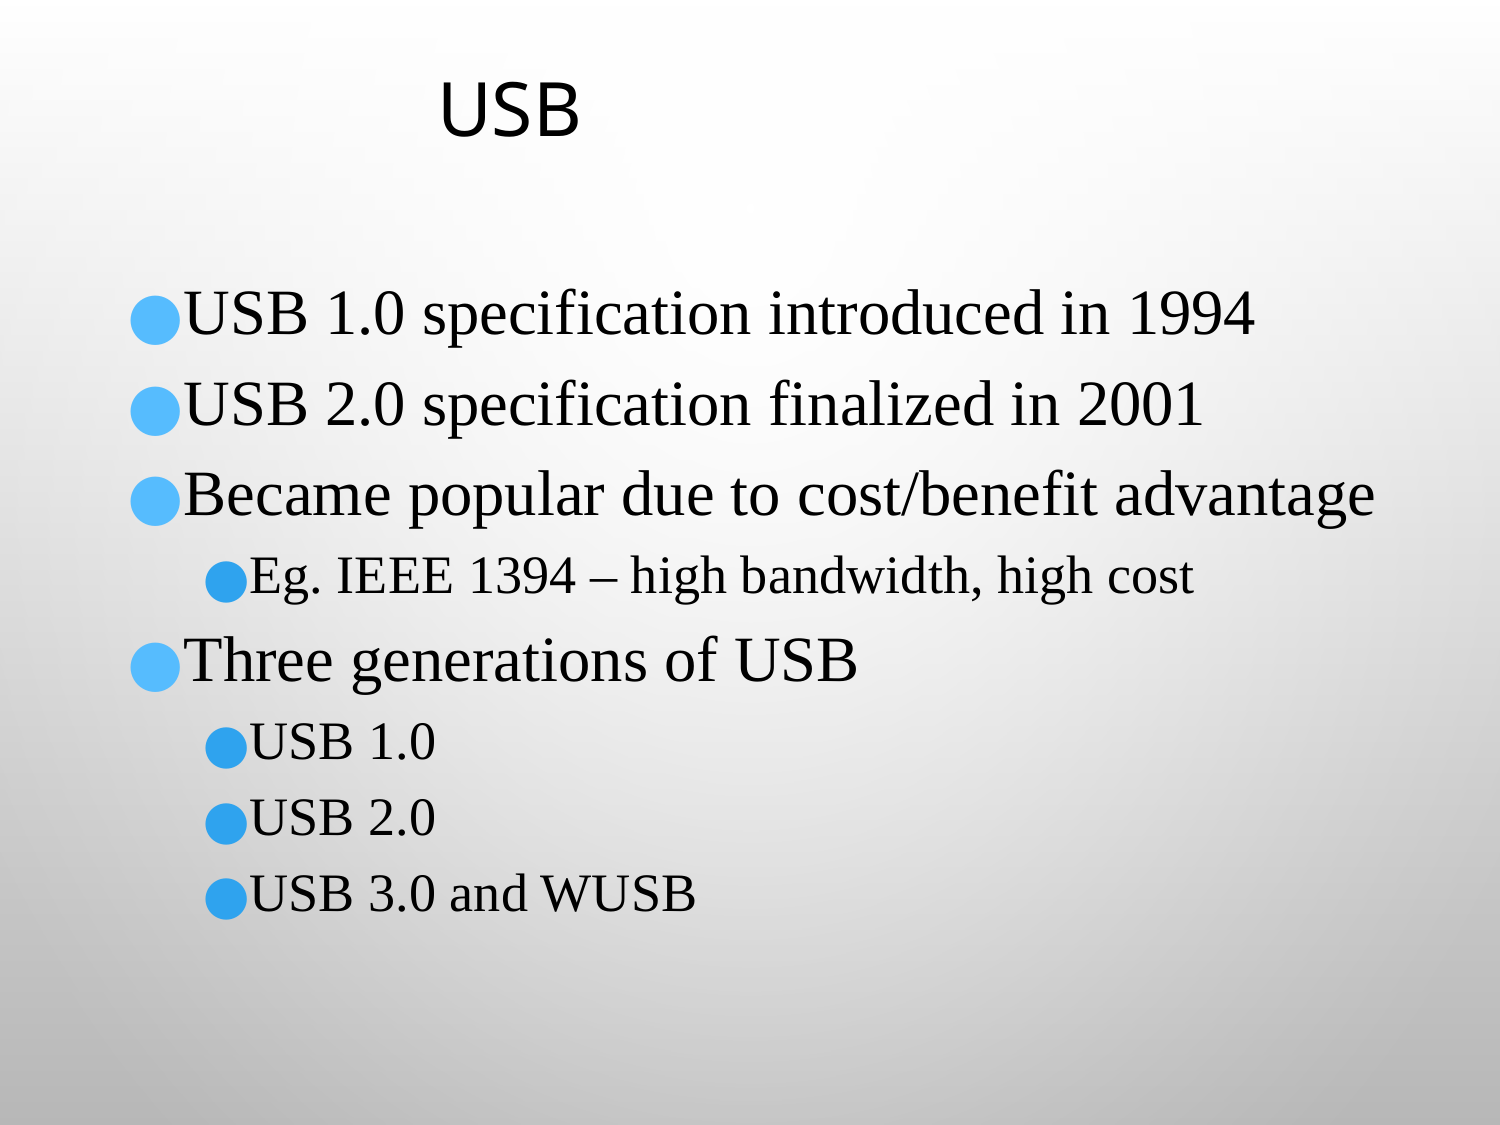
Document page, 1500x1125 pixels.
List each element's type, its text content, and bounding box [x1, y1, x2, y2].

title USB [32, 37, 988, 188]
picture [0, 0, 1500, 1125]
text_box USB 1.0 specification introduced in 1994 USB 2.0 specification finalized in 2001 Became popular due to cost/benefit advantage Eg. IEEE 1394 – high bandwidth, high cost Three generations of USB USB 1.0 USB 2.0 USB 3.0 and WUSB [112, 262, 1413, 988]
